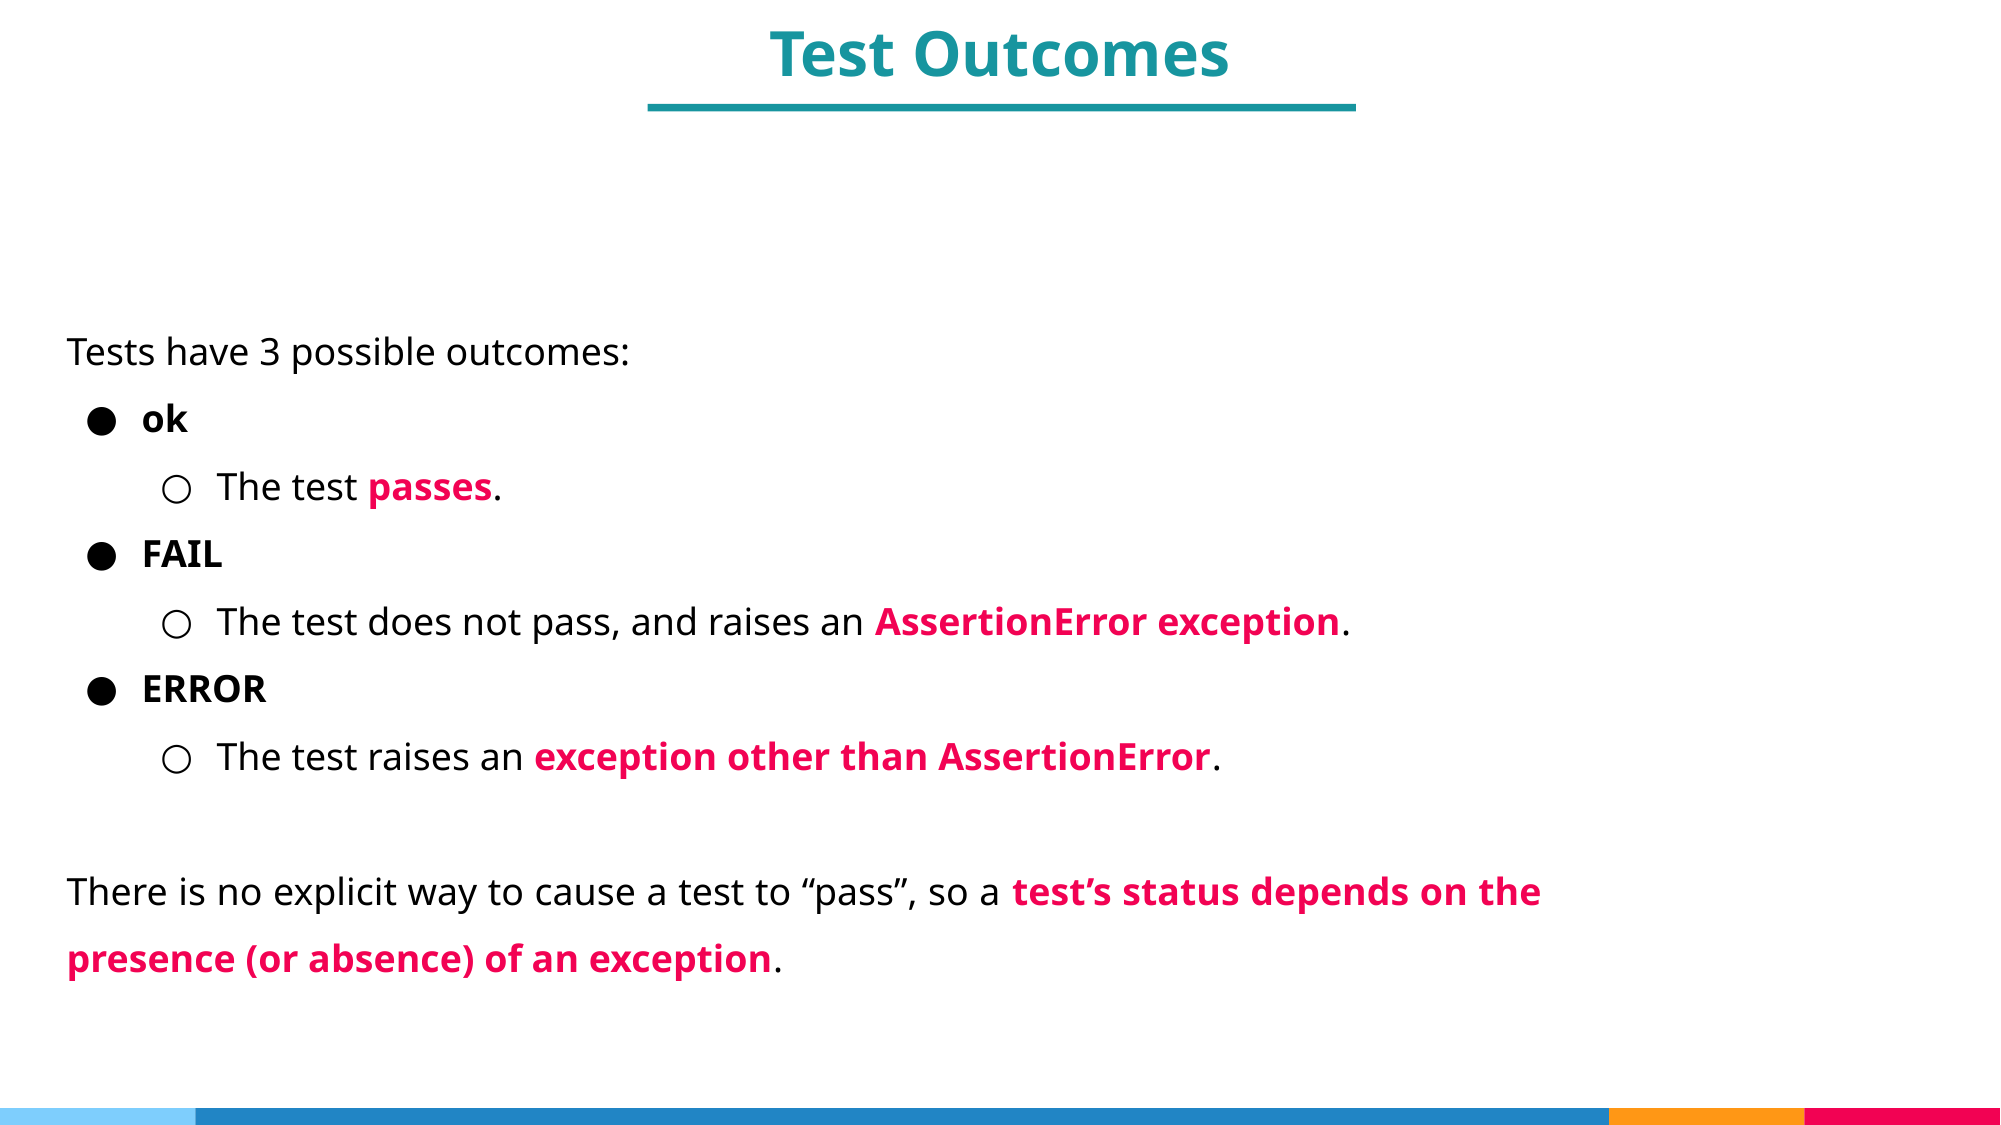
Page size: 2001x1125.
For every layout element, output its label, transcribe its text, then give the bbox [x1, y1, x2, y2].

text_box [63, 9, 1937, 112]
text_box Tests have 3 possible outcomes: ok The test passes. FAIL The test does not pass, and raises an AssertionError exception. ERROR The test raises an exception other than AssertionError. There is no explicit way to cause a test to “pass”, so a test’s status depends on the presence (or absence) of an exception. [51, 297, 1558, 998]
